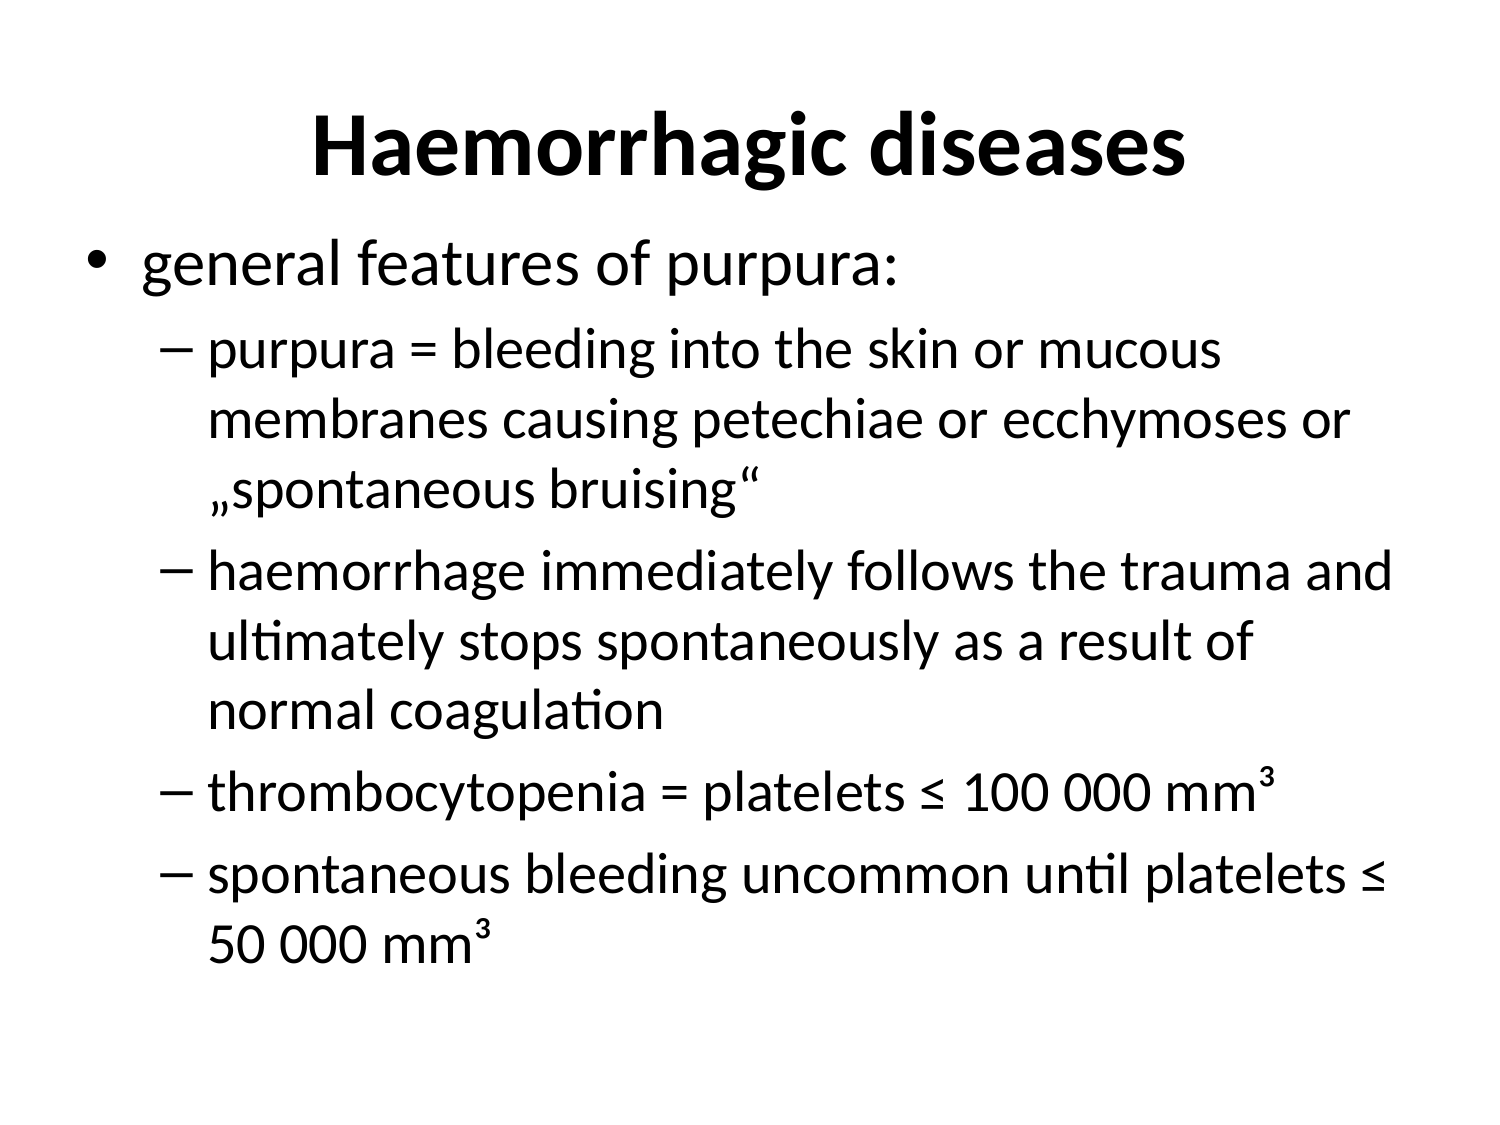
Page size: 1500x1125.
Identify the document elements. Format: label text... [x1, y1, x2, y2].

title Haemorrhagic diseases [75, 45, 1425, 233]
list general features of purpura: purpura = bleeding into the skin or mucous membranes causing petechiae or ecchymoses or „spontaneous bruising“ haemorrhage immediately follows the trauma and ultimately stops spontaneously as a result of normal coagulation thrombocytopenia = platelets ≤ 100 000 mm³ spontaneous bleeding uncommon until platelets ≤ 50 000 mm³ [70, 210, 1421, 1039]
